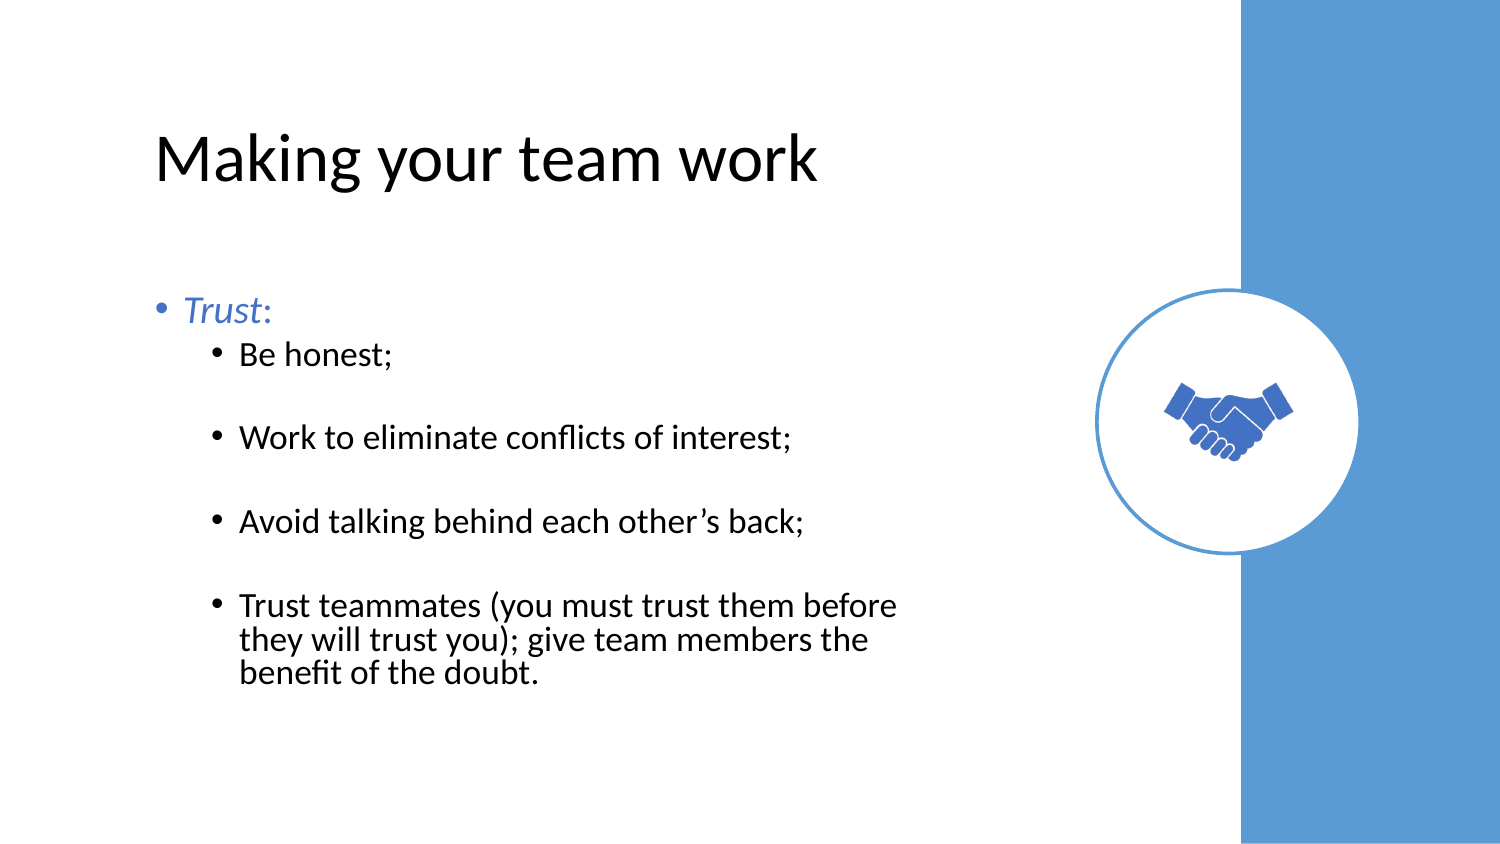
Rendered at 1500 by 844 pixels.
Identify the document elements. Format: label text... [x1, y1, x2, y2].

text_box [1096, 290, 1361, 554]
title Making your team work [139, 77, 1060, 241]
text_box [1241, 0, 1500, 844]
list Trust: Be honest; Work to eliminate conflicts of interest; Avoid talking behind each other’s back; Trust teammates (you must trust them before they will trust you); give team members the benefit of the doubt. [139, 280, 936, 705]
picture [1157, 351, 1300, 493]
